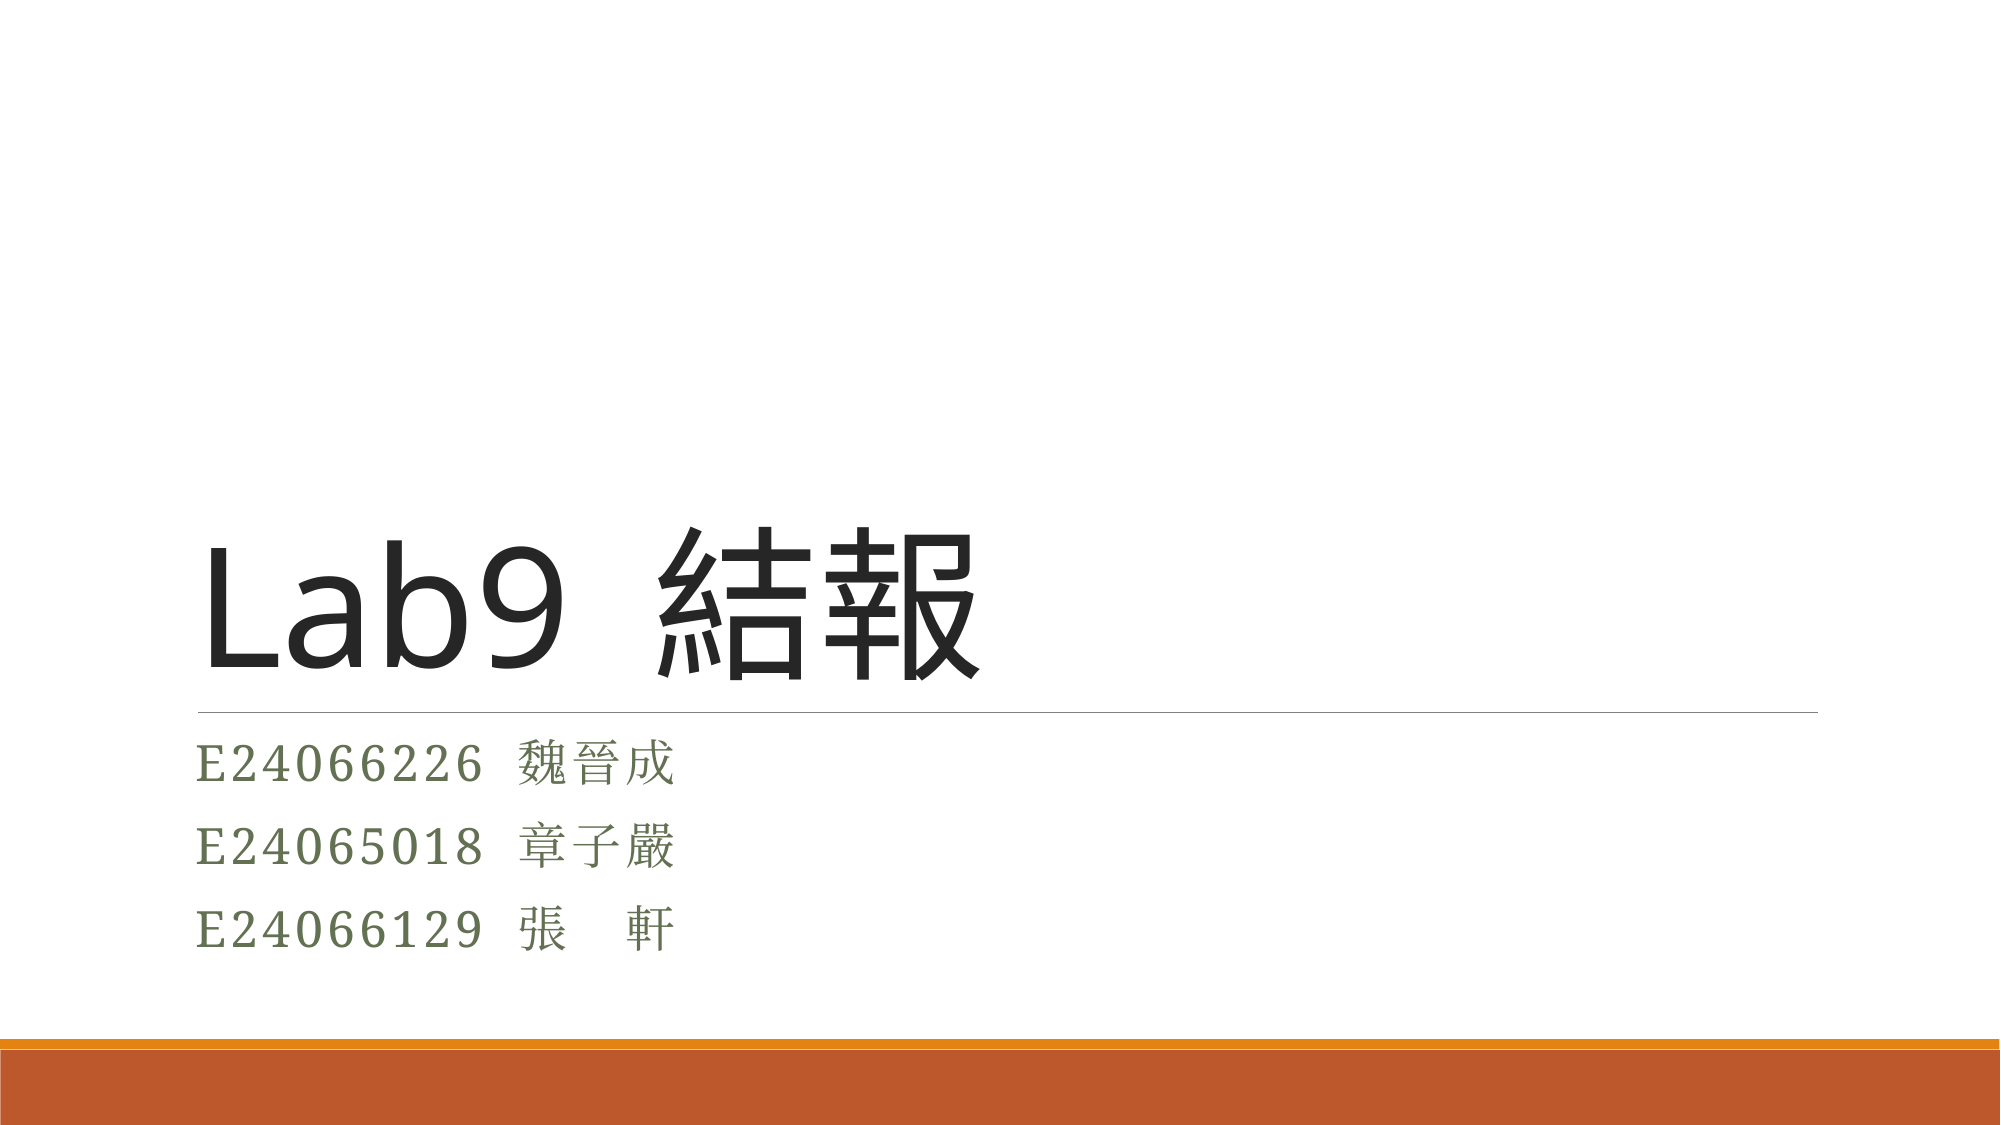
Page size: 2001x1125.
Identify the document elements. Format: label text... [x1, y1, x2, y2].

subtitle E24066226 魏晉成 E24065018 章子嚴 E24066129 張 軒 [180, 730, 1831, 1001]
title Lab9 結報 [180, 124, 1830, 710]
